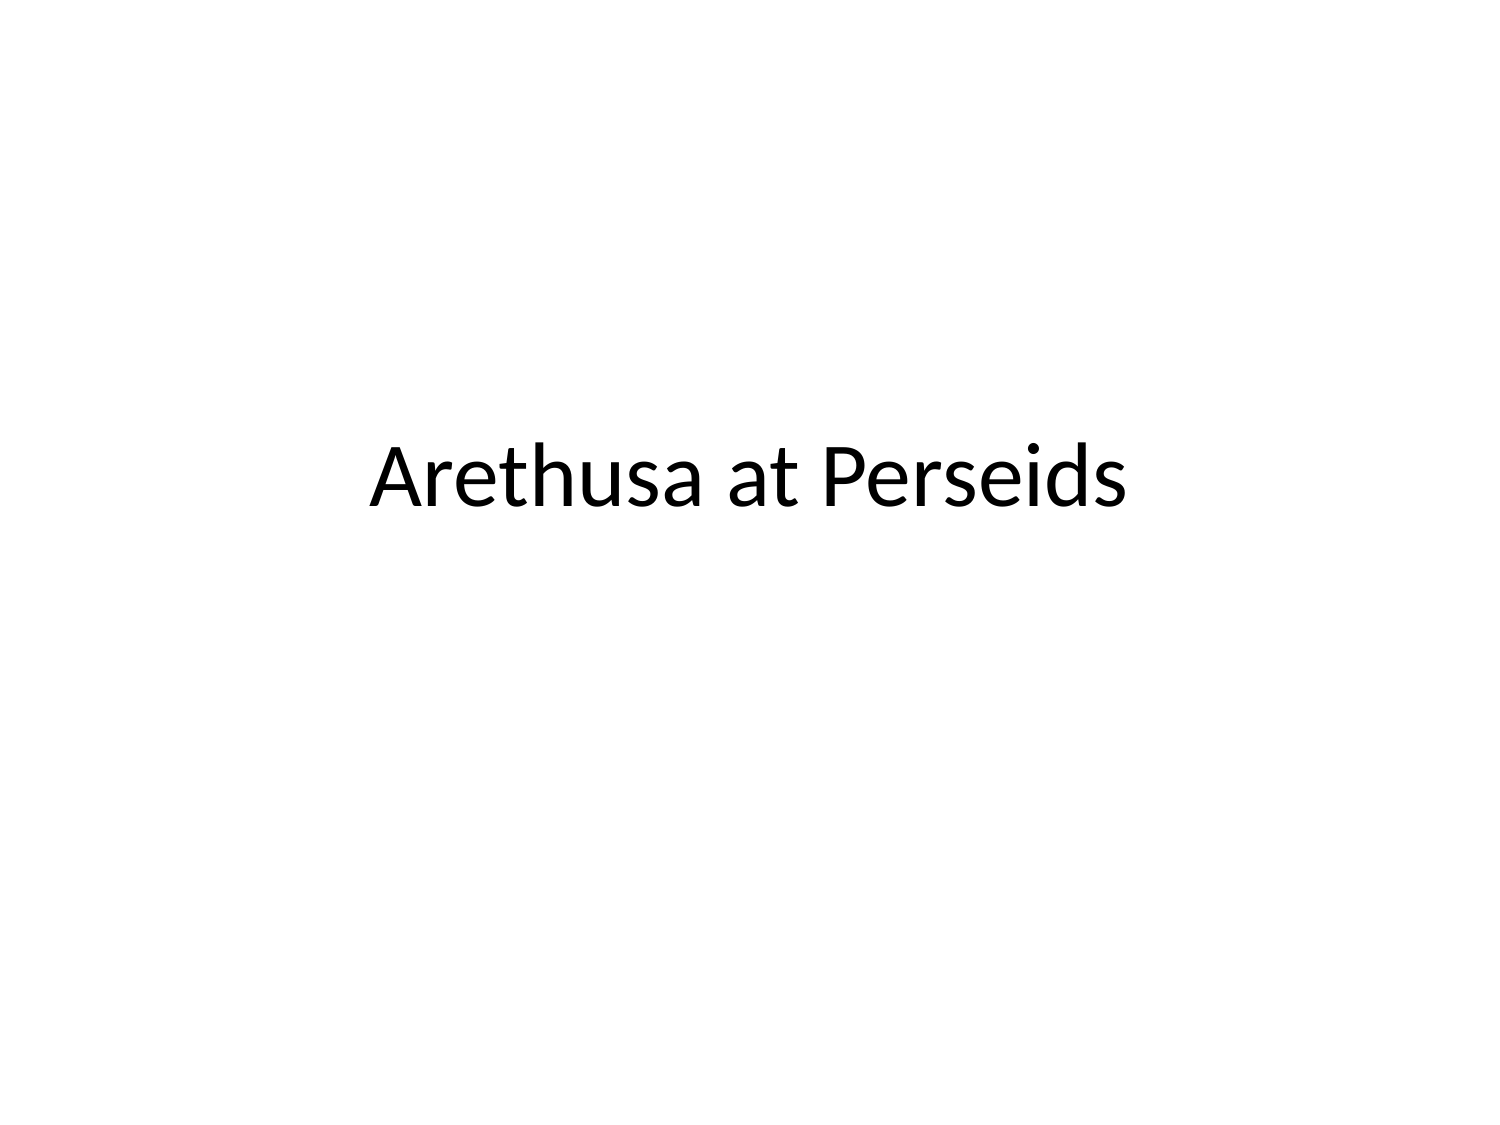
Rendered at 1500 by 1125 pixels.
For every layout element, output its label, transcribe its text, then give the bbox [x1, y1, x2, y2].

title Arethusa at Perseids [112, 349, 1388, 591]
